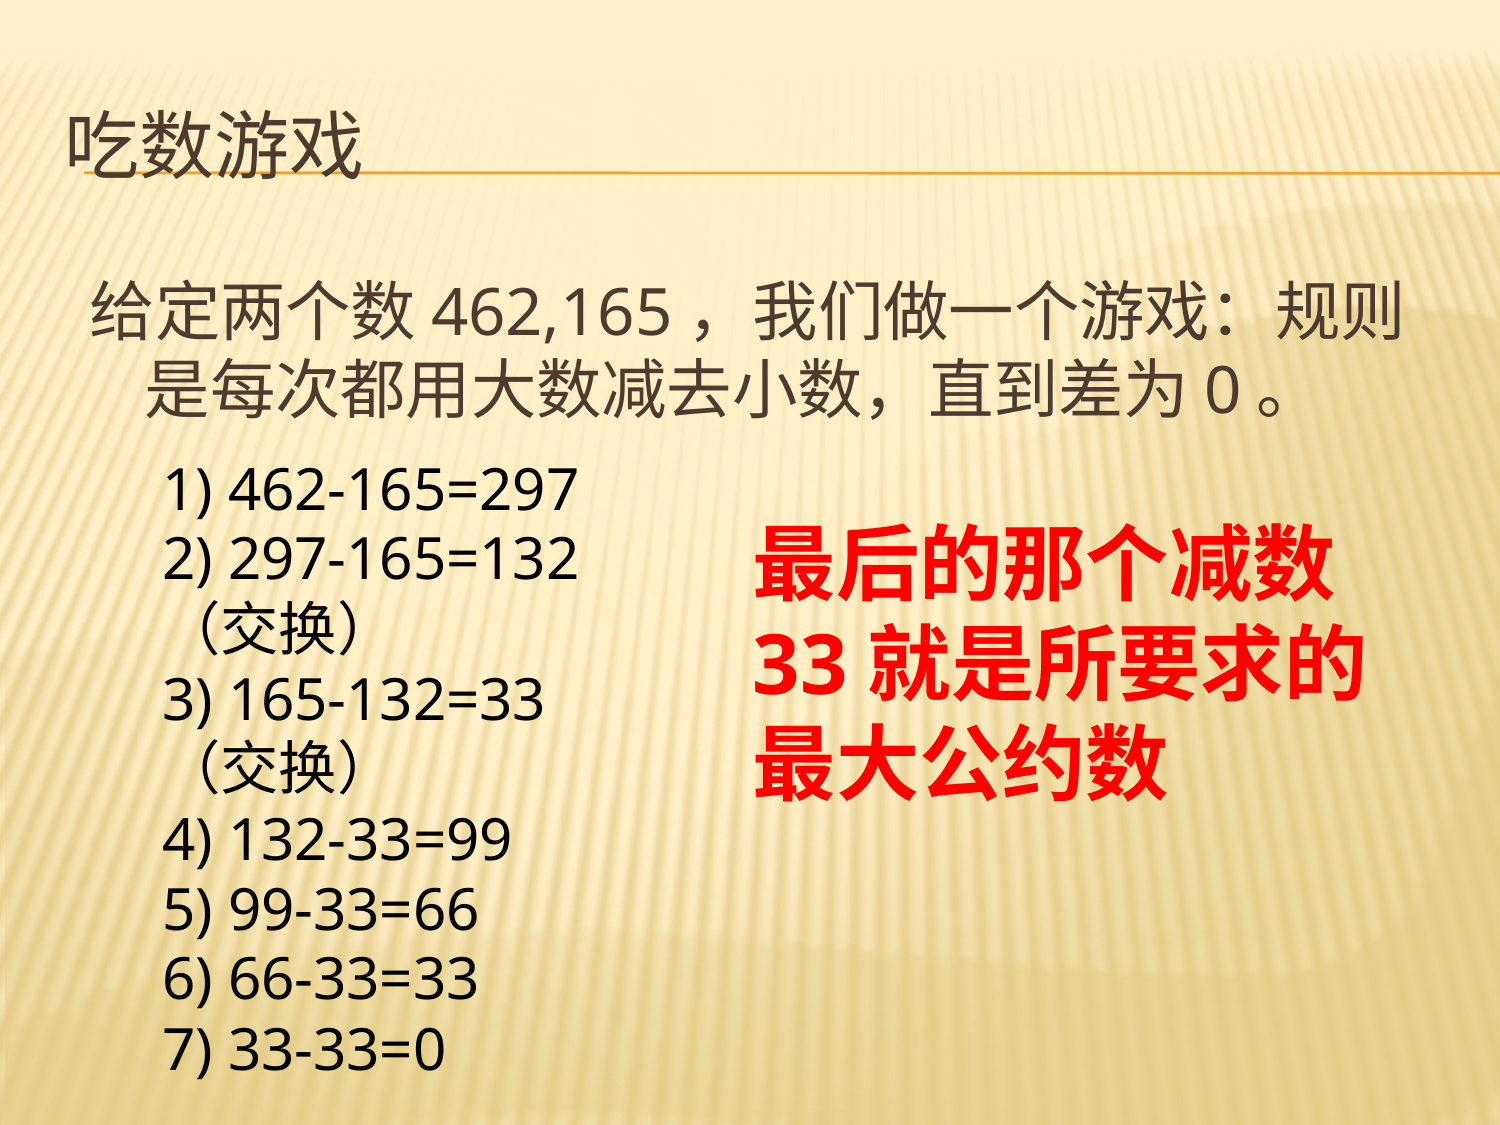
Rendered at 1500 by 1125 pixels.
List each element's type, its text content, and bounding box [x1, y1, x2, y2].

list 给定两个数462,165，我们做一个游戏：规则是每次都用大数减去小数，直到差为0。 [75, 262, 1424, 445]
text_box 1) 462-165=297 2) 297-165=132 （交换） 3) 165-132=33 （交换） 4) 132-33=99 5) 99-33=66 6) 66-33=33 7) 33-33=0 [147, 444, 680, 1089]
title 吃数游戏 [50, 75, 1475, 213]
text_box 最后的那个减数33就是所要求的最大公约数 [738, 503, 1388, 819]
